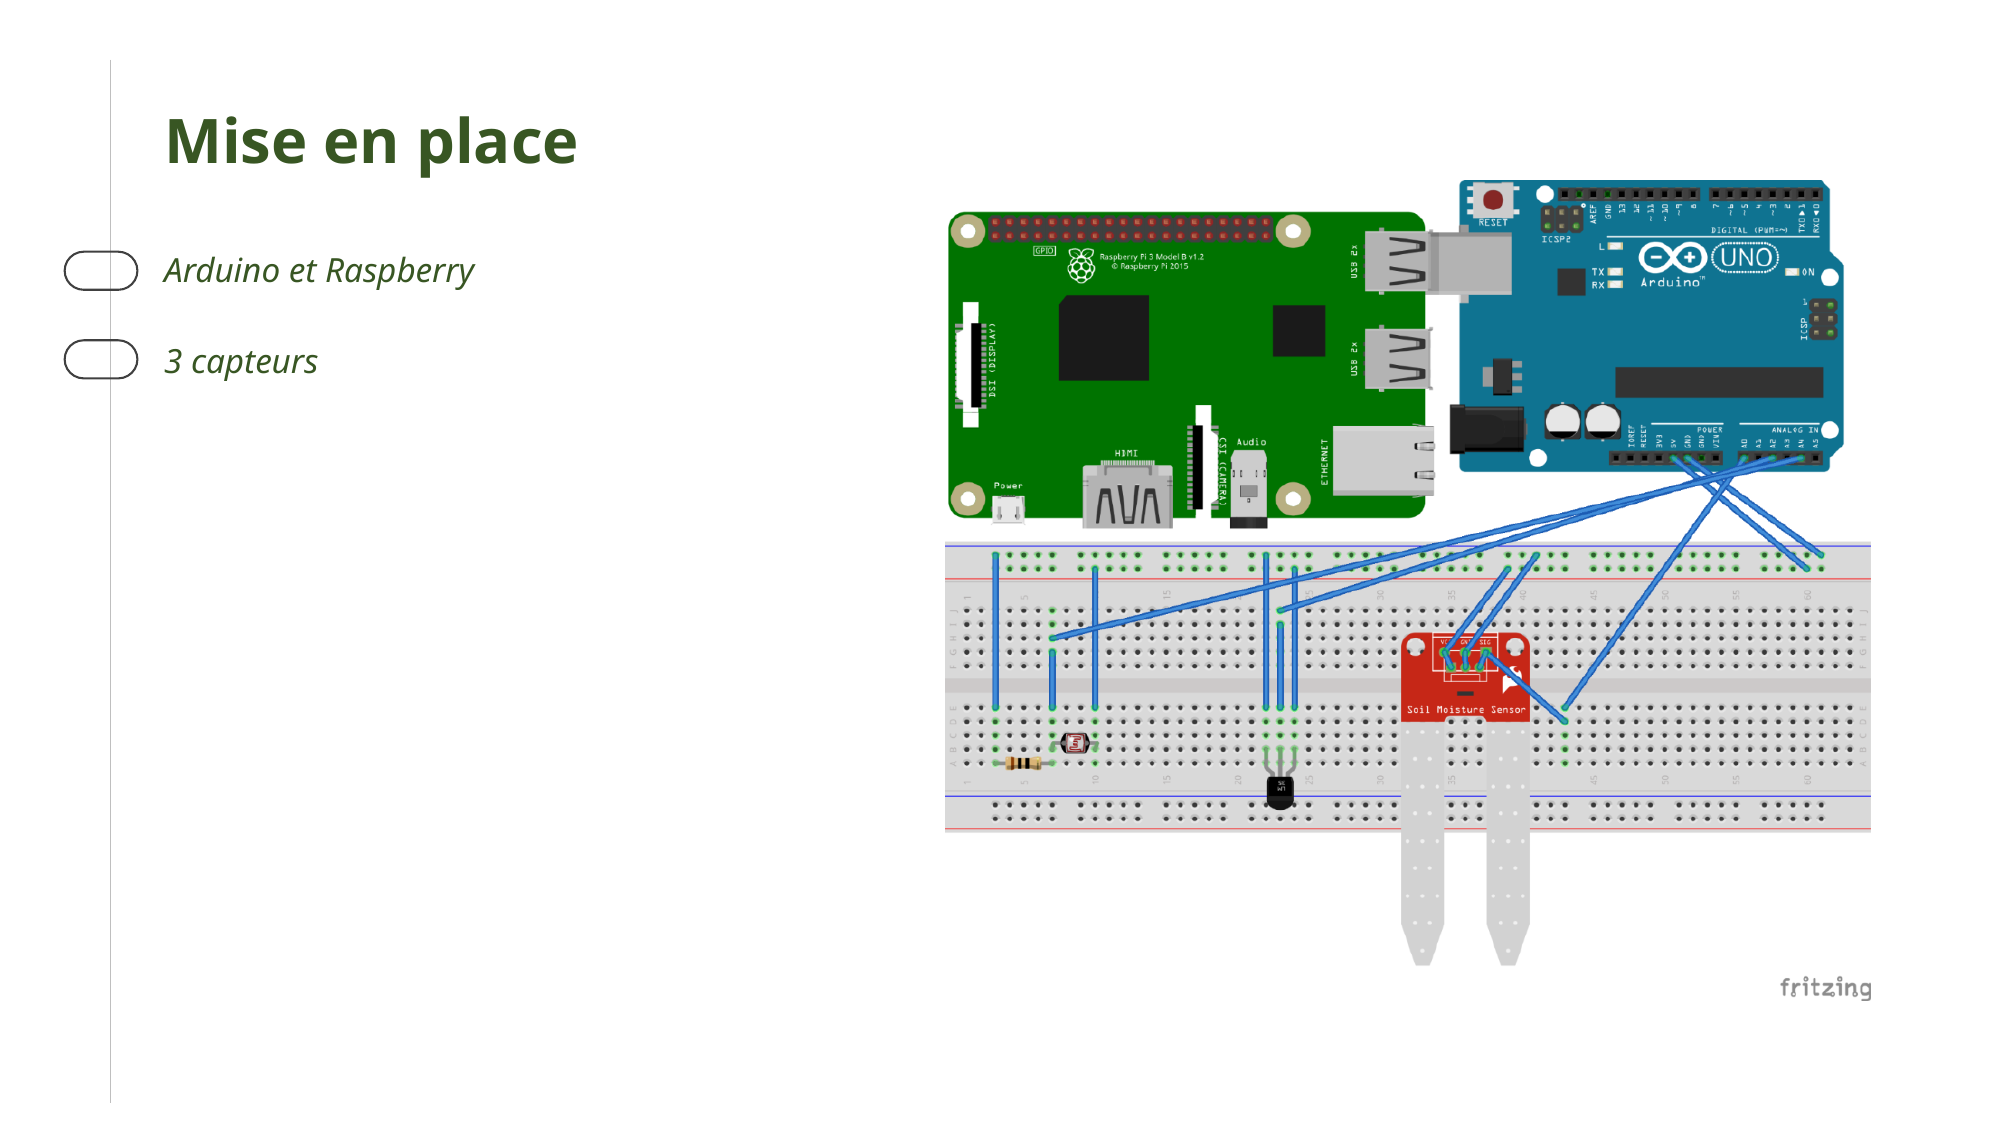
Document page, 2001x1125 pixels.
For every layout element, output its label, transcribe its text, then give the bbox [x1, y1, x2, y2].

text_box 3 capteurs [164, 339, 745, 380]
title Mise en place [164, 109, 1890, 252]
text_box [111, 339, 139, 380]
text_box [111, 250, 139, 291]
text_box Arduino et Raspberry [164, 249, 745, 290]
text_box [63, 250, 110, 291]
picture [945, 180, 1871, 1001]
text_box [63, 339, 110, 380]
